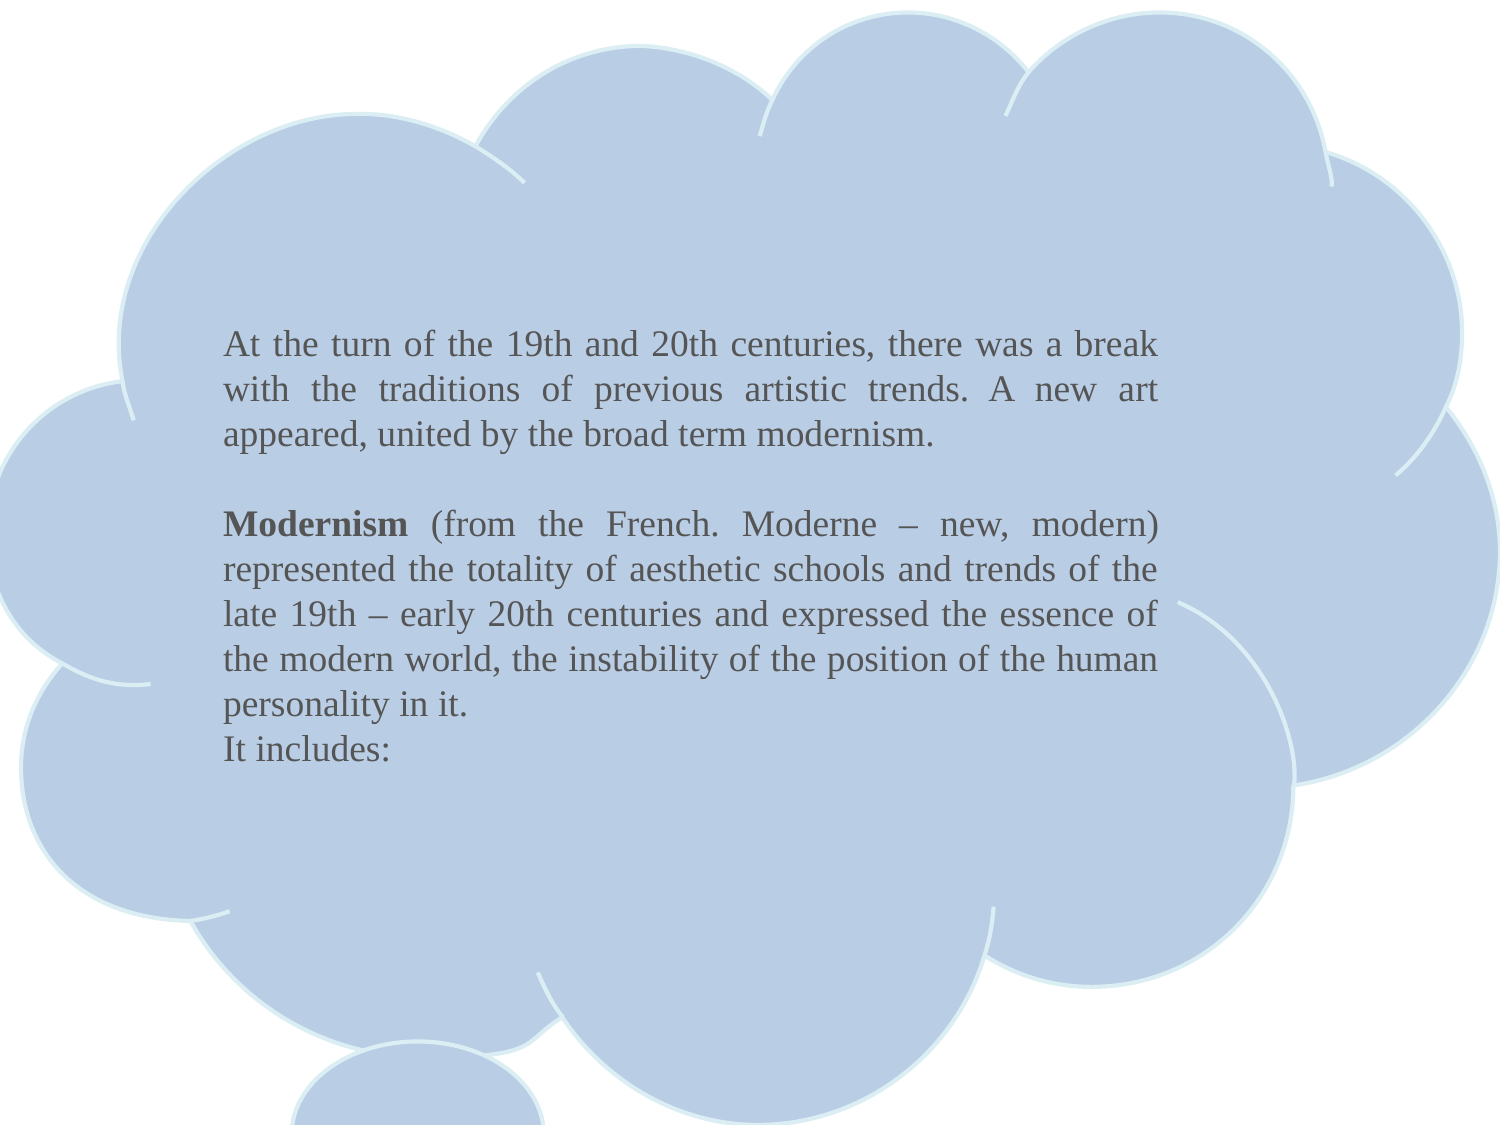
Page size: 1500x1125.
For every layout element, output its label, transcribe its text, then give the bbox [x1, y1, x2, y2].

text_box At the turn of the 19th and 20th centuries, there was a break with the traditions of previous artistic trends. A new art appeared, united by the broad term modernism. Modernism (from the French. Moderne – new, modern) represented the totality of aesthetic schools and trends of the late 19th – early 20th centuries and expressed the essence of the modern world, the instability of the position of the human personality in it. It includes: [0, 12, 1500, 1125]
